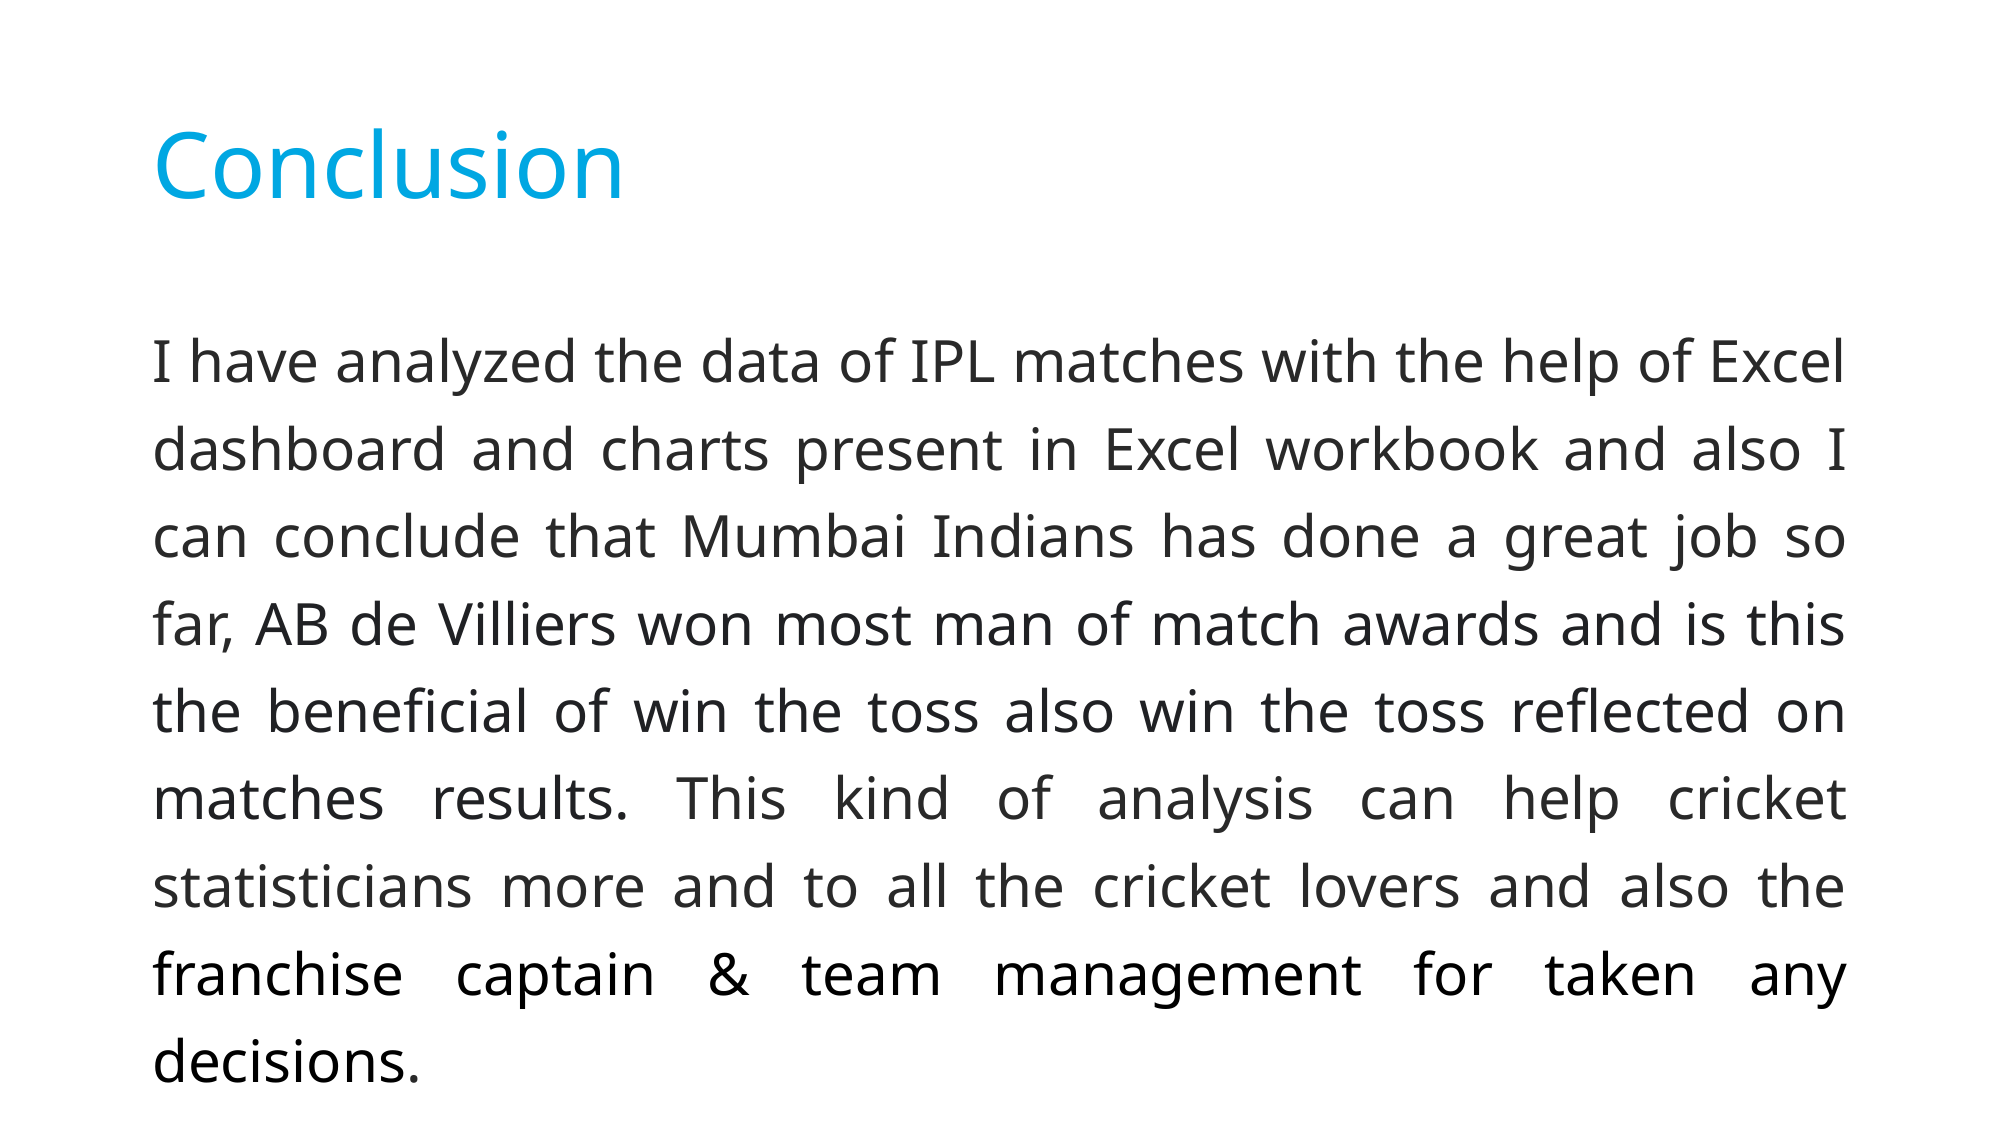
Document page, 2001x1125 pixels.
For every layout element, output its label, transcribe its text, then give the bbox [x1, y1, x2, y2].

list I have analyzed the data of IPL matches with the help of Excel dashboard and charts present in Excel workbook and also I can conclude that Mumbai Indians has done a great job so far, AB de Villiers won most man of match awards and is this the beneficial of win the toss also win the toss reflected on matches results. This kind of analysis can help cricket statisticians more and to all the cricket lovers and also the franchise captain & team management for taken any decisions. [137, 299, 1863, 1014]
title Conclusion [137, 59, 1863, 278]
